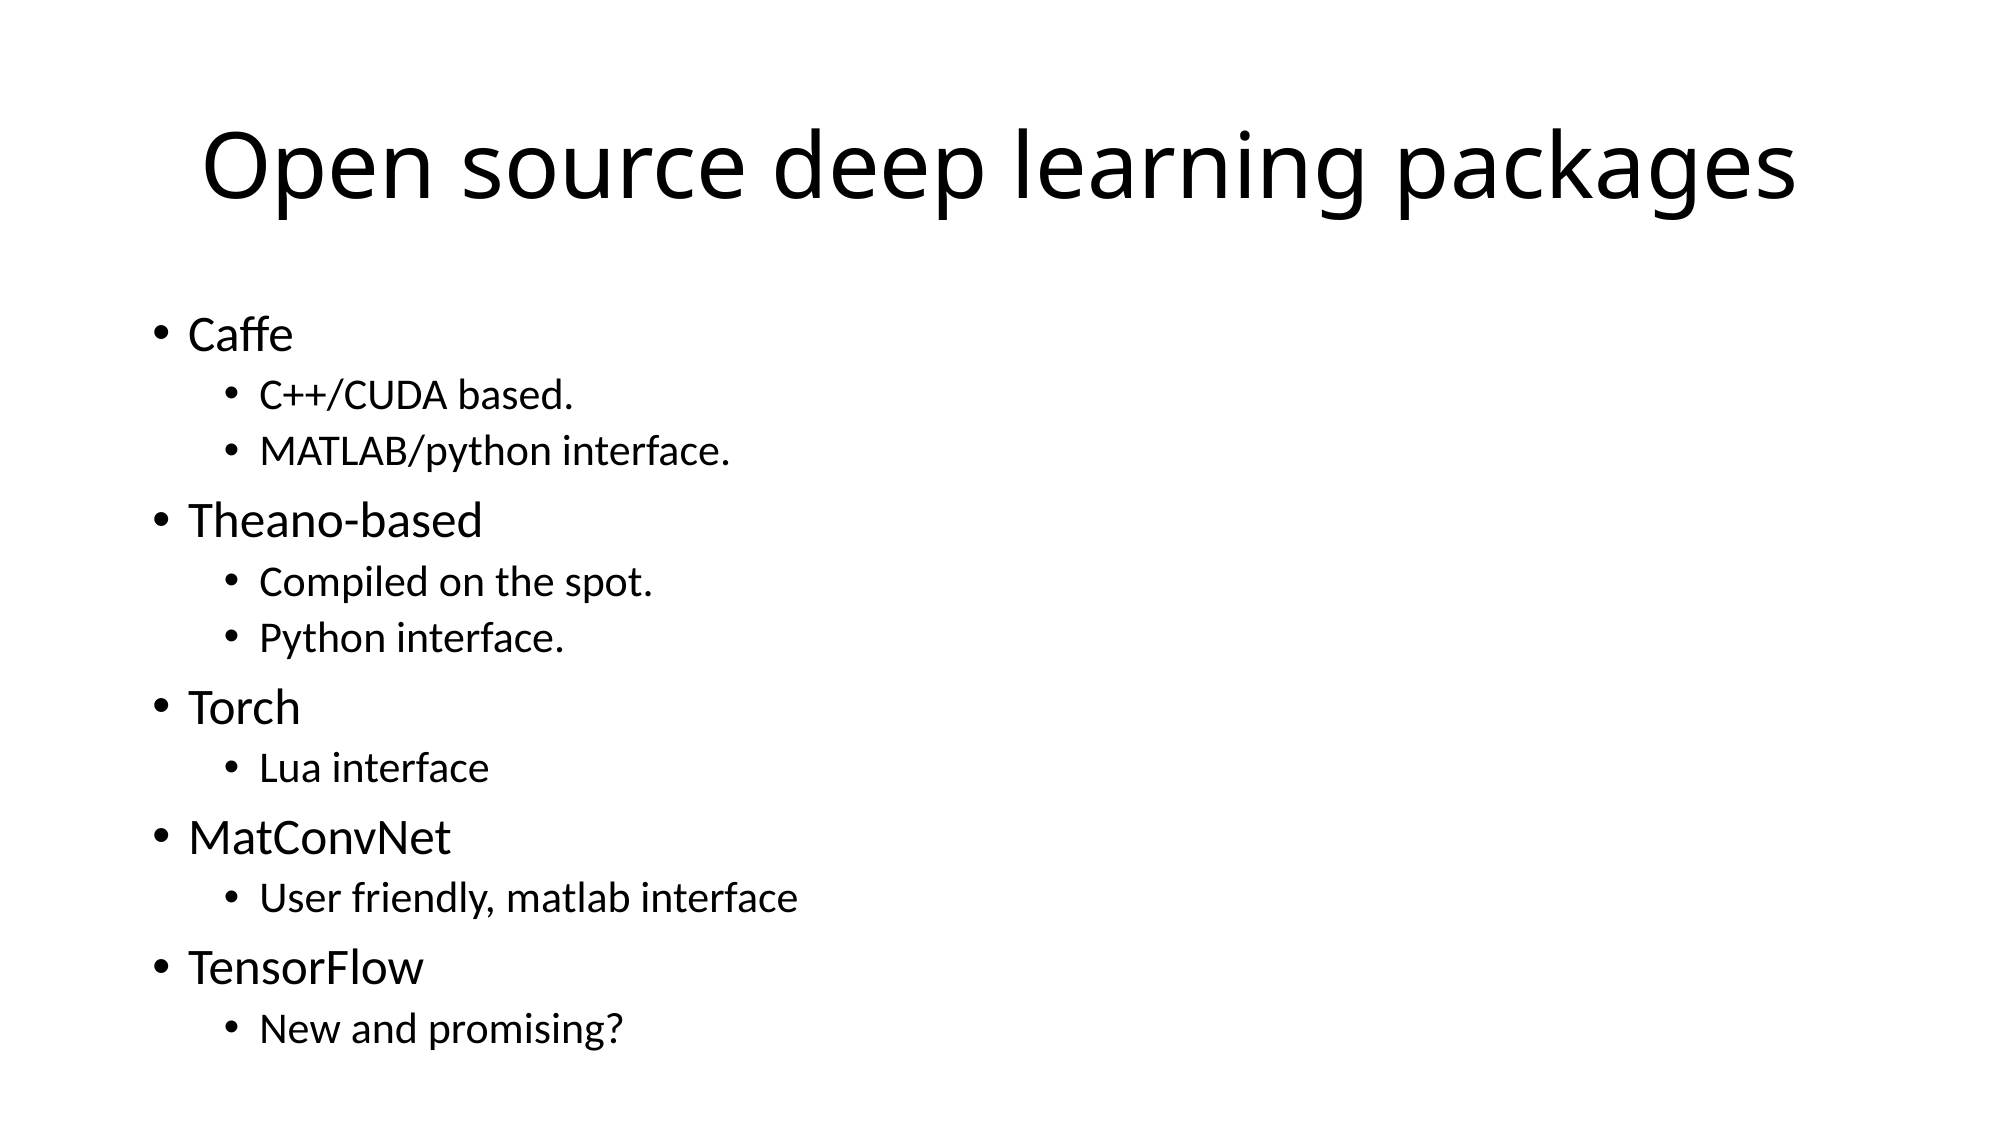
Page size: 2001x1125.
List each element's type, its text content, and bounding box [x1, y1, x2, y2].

title Open source deep learning packages [137, 59, 1863, 278]
list Caffe C++/CUDA based. MATLAB/python interface. Theano-based Compiled on the spot. Python interface. Torch Lua interface MatConvNet User friendly, matlab interface TensorFlow New and promising? [137, 299, 1863, 1066]
